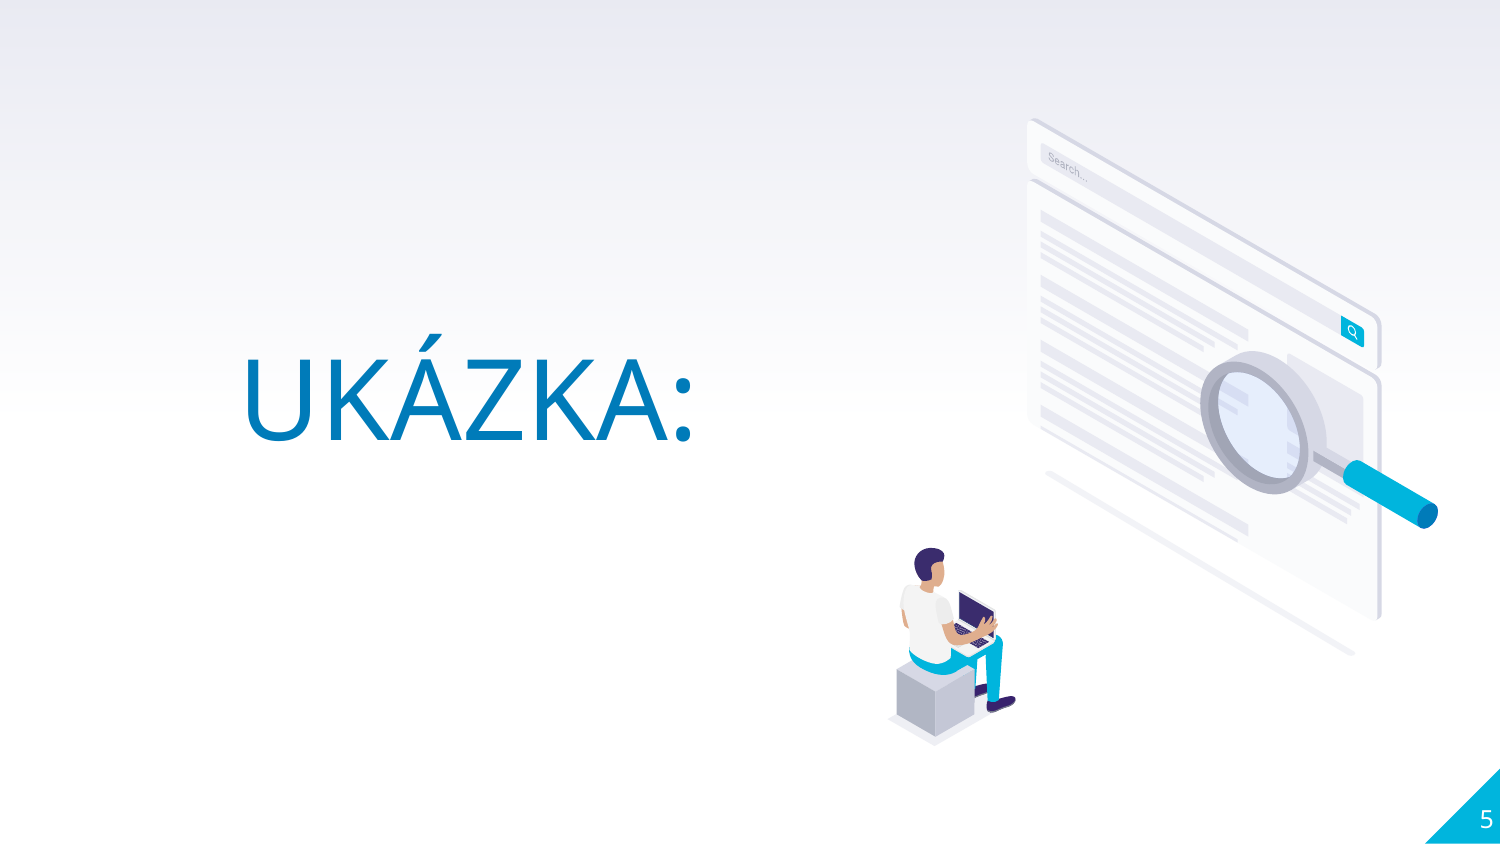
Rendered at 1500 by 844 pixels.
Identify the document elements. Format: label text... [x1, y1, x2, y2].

slide_number 5 [1418, 760, 1494, 838]
title UKÁZKA: [112, 353, 826, 491]
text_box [887, 117, 1439, 747]
